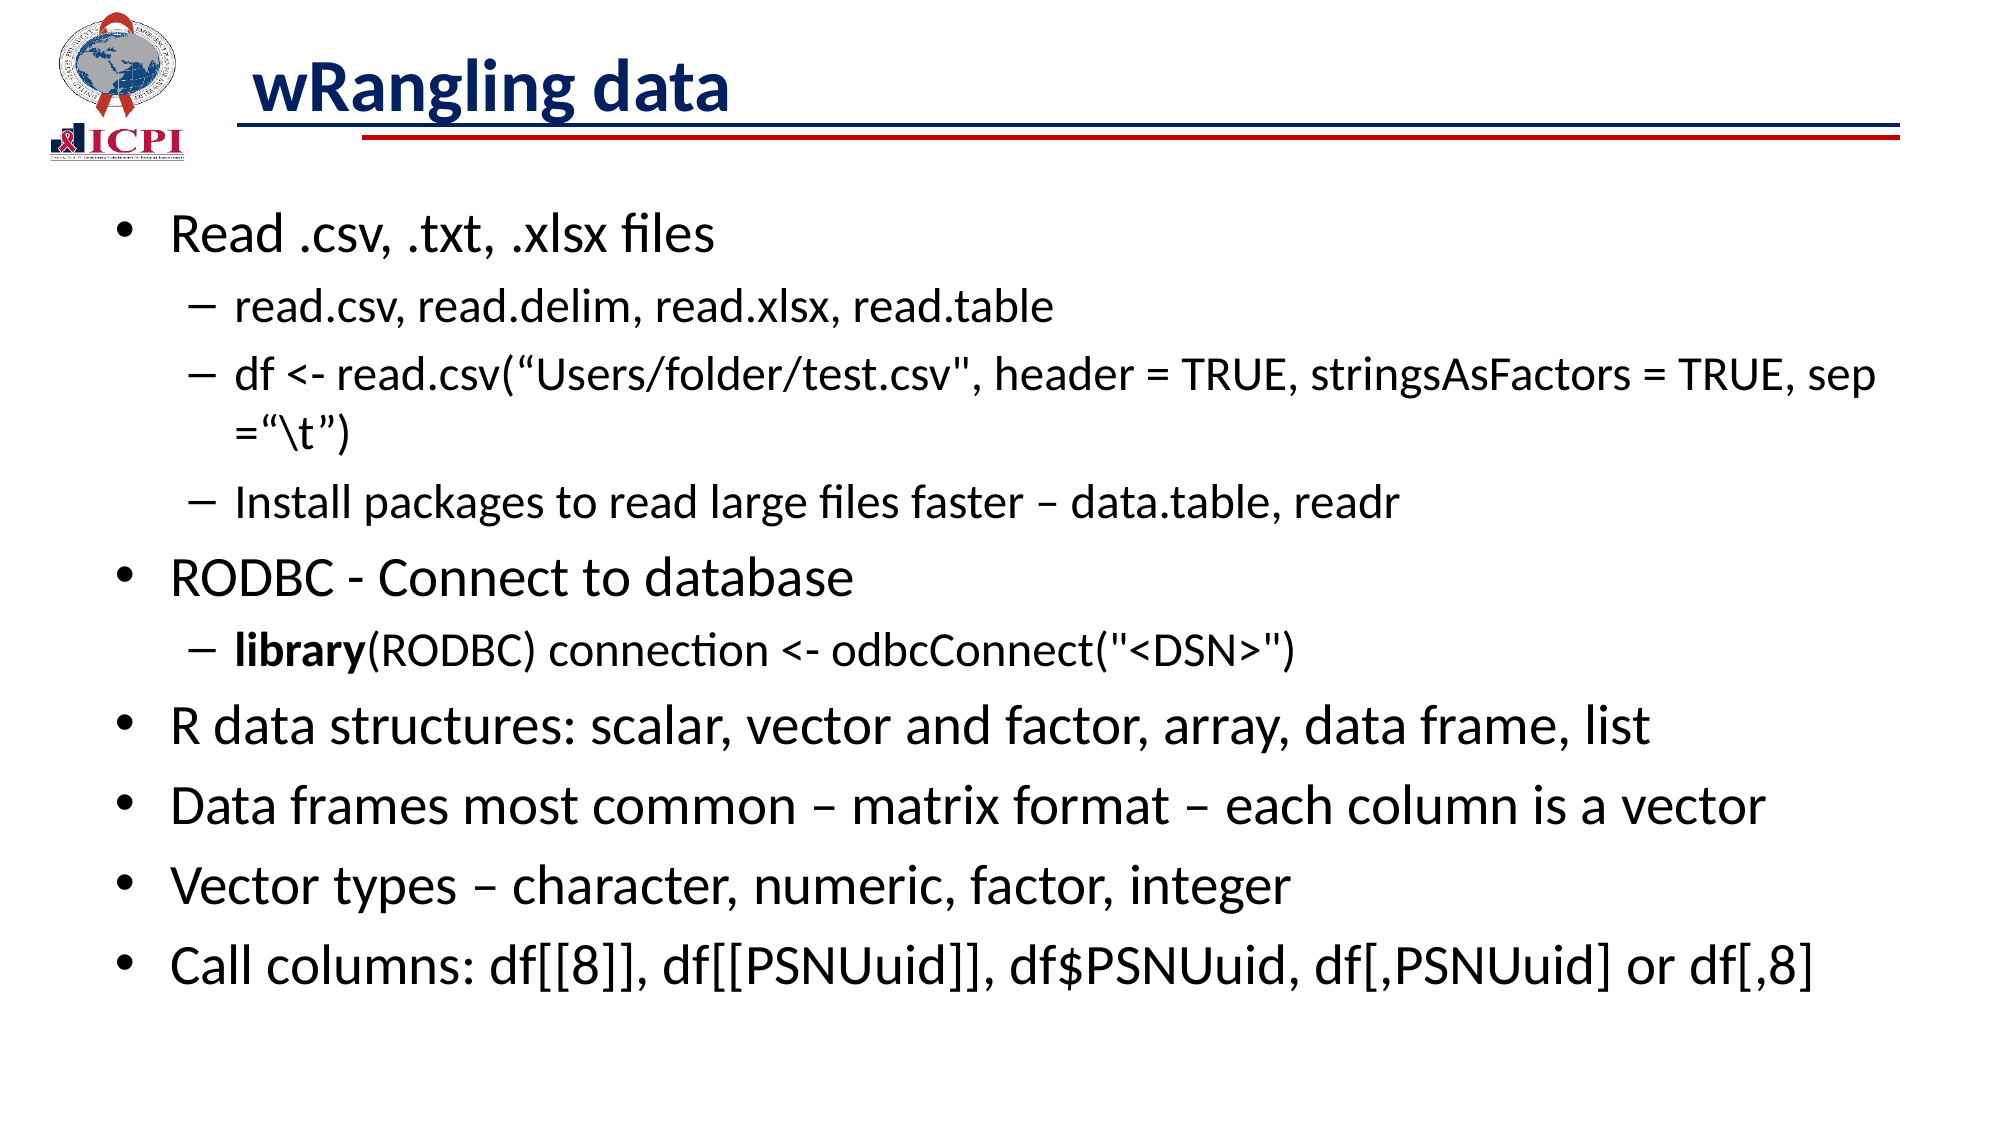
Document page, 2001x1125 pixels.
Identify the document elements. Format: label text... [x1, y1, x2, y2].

title wRangling data [237, 37, 1900, 125]
picture [50, 12, 184, 161]
list Read .csv, .txt, .xlsx files read.csv, read.delim, read.xlsx, read.table df <- read.csv(“Users/folder/test.csv", header = TRUE, stringsAsFactors = TRUE, sep =“\t”) Install packages to read large files faster – data.table, readr RODBC - Connect to database library(RODBC) connection <- odbcConnect("<DSN>") R data structures: scalar, vector and factor, array, data frame, list Data frames most common – matrix format – each column is a vector Vector types – character, numeric, factor, integer Call columns: df[[8]], df[[PSNUuid]], df$PSNUuid, df[,PSNUuid] or df[,8] [99, 187, 1900, 1005]
